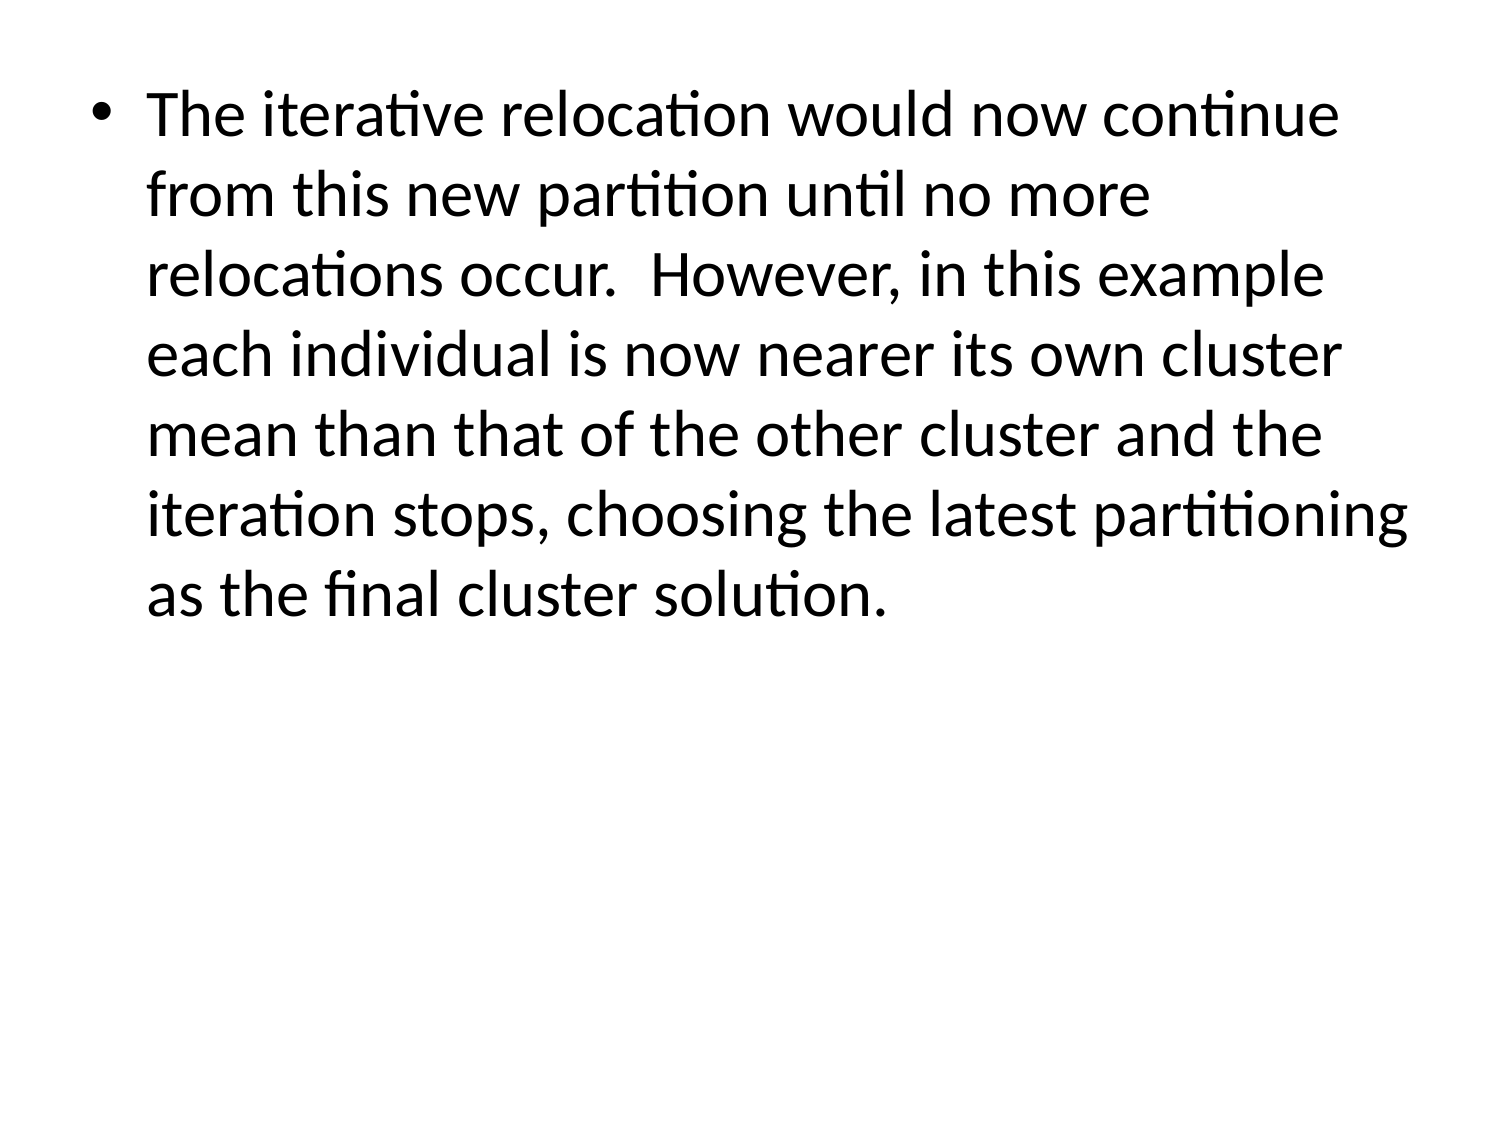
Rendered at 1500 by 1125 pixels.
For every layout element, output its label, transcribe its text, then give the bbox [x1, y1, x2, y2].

list The iterative relocation would now continue from this new partition until no more relocations occur. However, in this example each individual is now nearer its own cluster mean than that of the other cluster and the iteration stops, choosing the latest partitioning as the final cluster solution. [75, 62, 1425, 1005]
